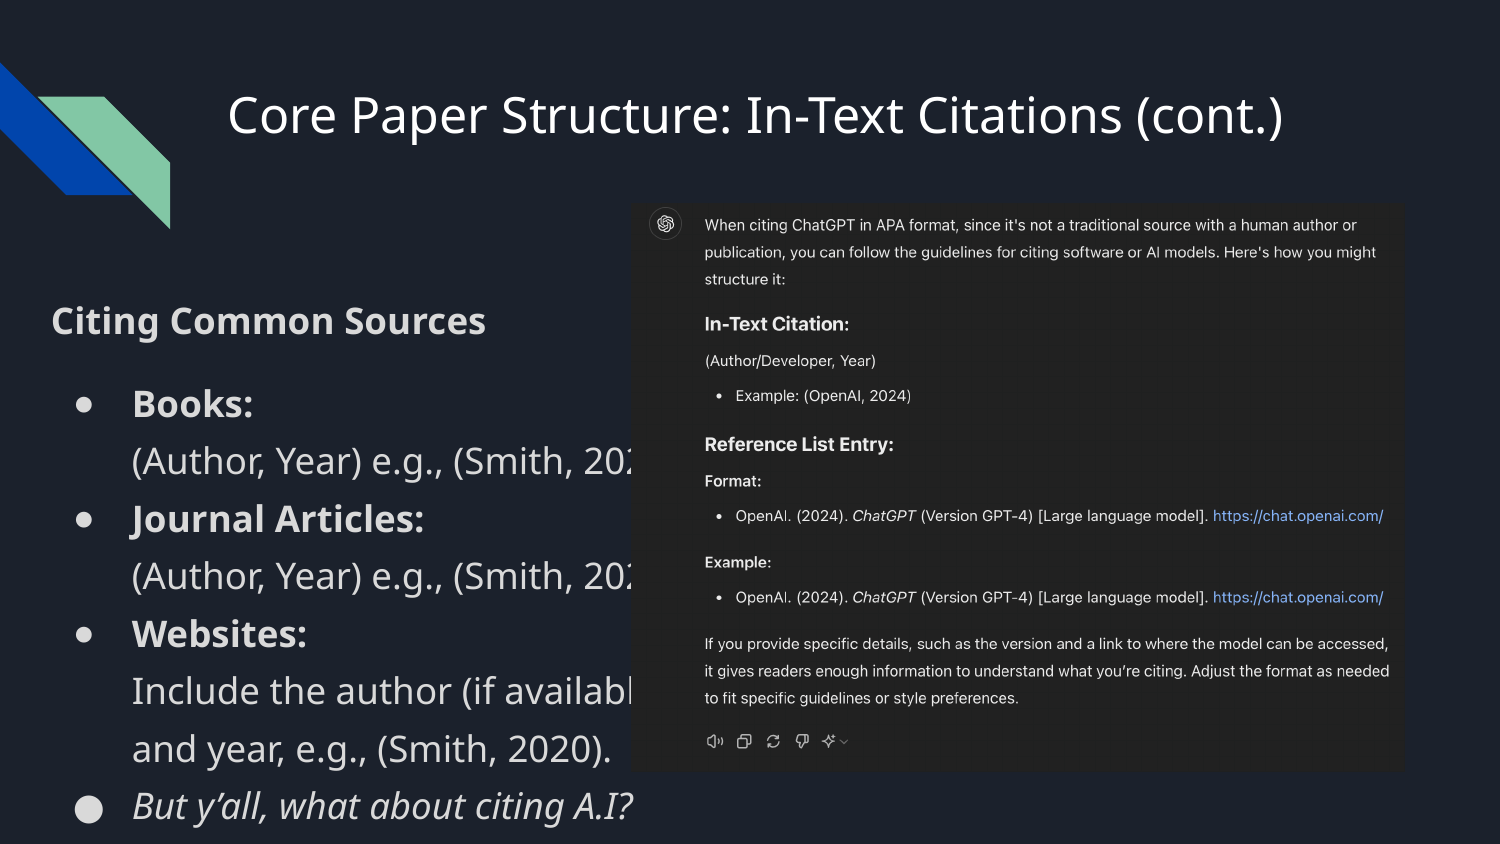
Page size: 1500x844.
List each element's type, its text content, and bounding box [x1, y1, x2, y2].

list Citing Common Sources Books: (Author, Year) e.g., (Smith, 2020). Journal Articles: (Author, Year) e.g., (Smith, 2020). Websites: Include the author (if available) and year, e.g., (Smith, 2020). But y’all, what about citing A.I? [35, 272, 765, 844]
title Core Paper Structure: In-Text Citations (cont.) [212, 64, 1482, 215]
picture [630, 203, 1405, 773]
